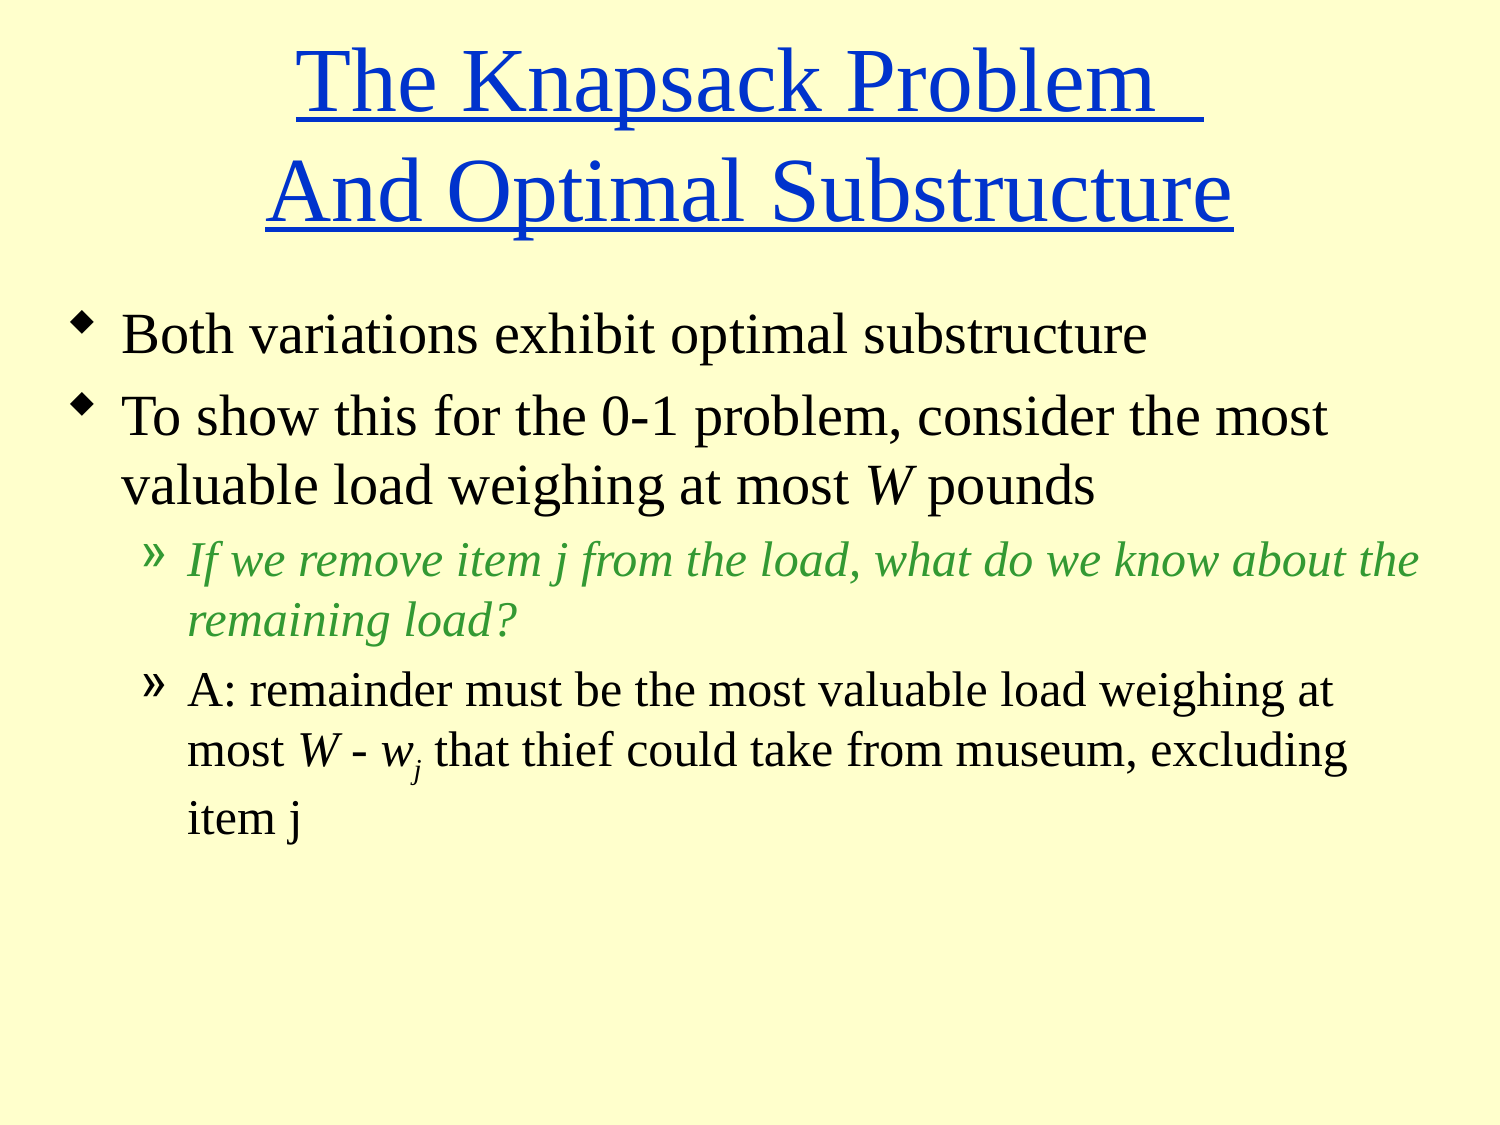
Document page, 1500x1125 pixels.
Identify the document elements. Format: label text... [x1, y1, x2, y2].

title The Knapsack Problem And Optimal Substructure [0, 0, 1500, 151]
list Both variations exhibit optimal substructure To show this for the 0-1 problem, consider the most valuable load weighing at most W pounds If we remove item j from the load, what do we know about the remaining load? A: remainder must be the most valuable load weighing at most W - wj that thief could take from museum, excluding item j [49, 287, 1438, 1125]
